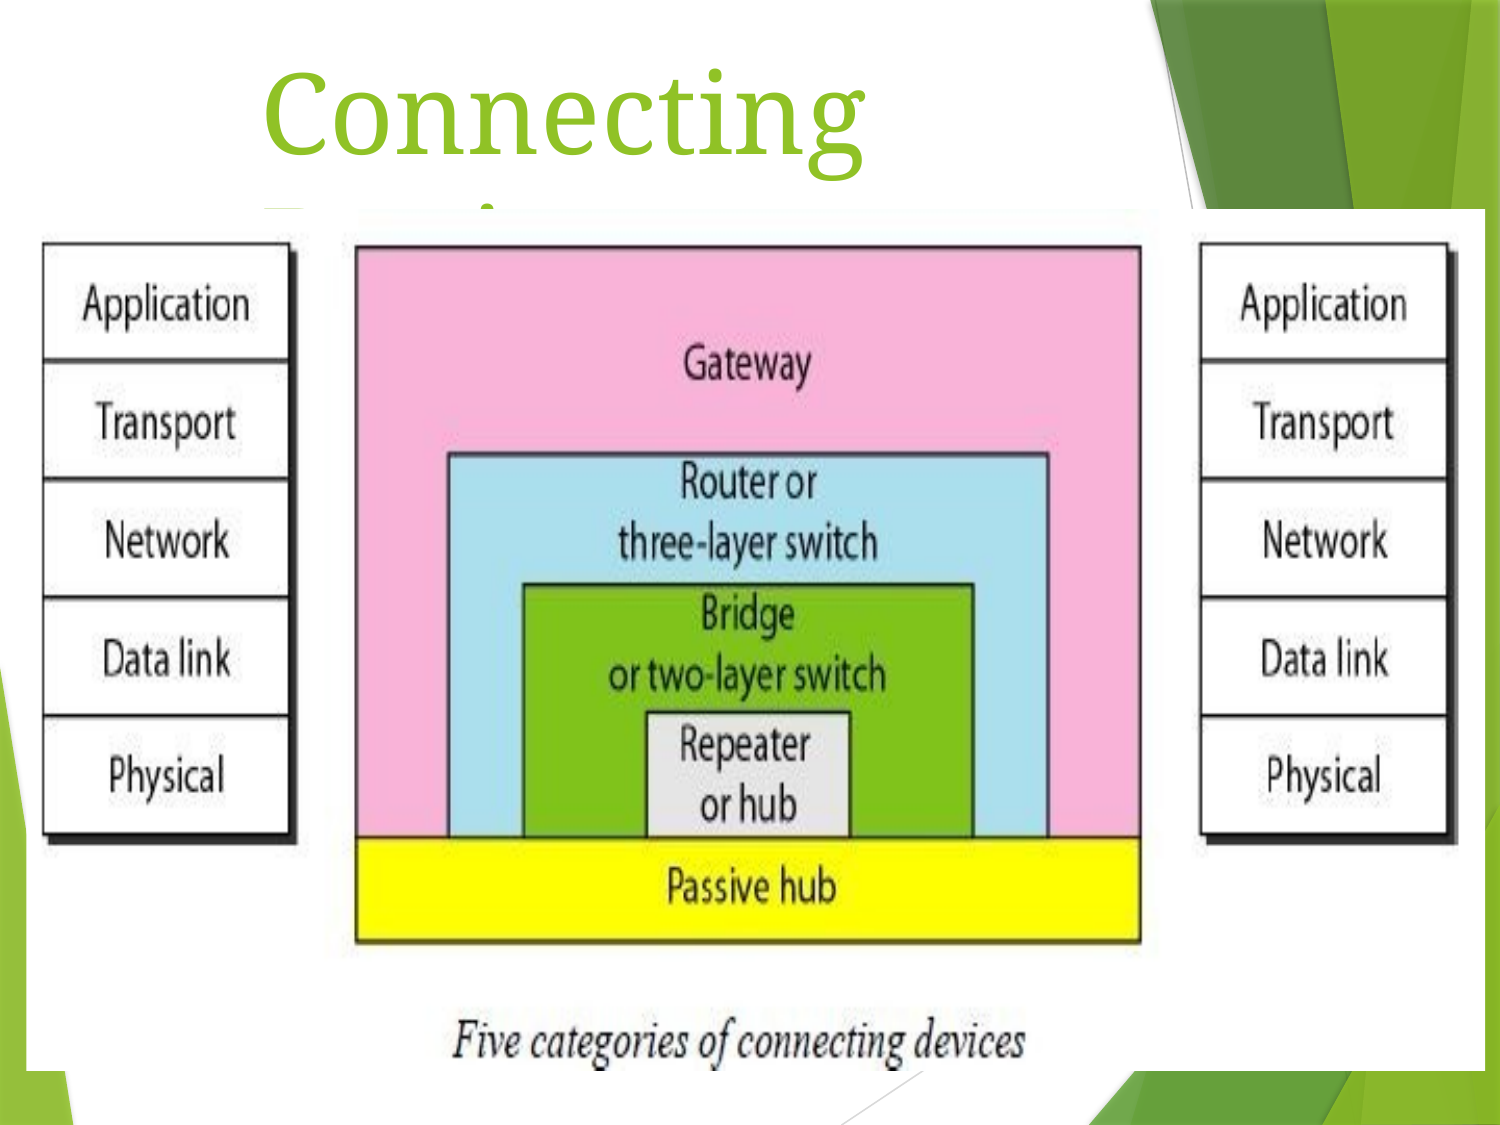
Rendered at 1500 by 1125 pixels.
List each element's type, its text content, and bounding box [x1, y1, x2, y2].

text_box [26, 209, 1486, 1071]
title Connecting Devices [258, 39, 1253, 209]
